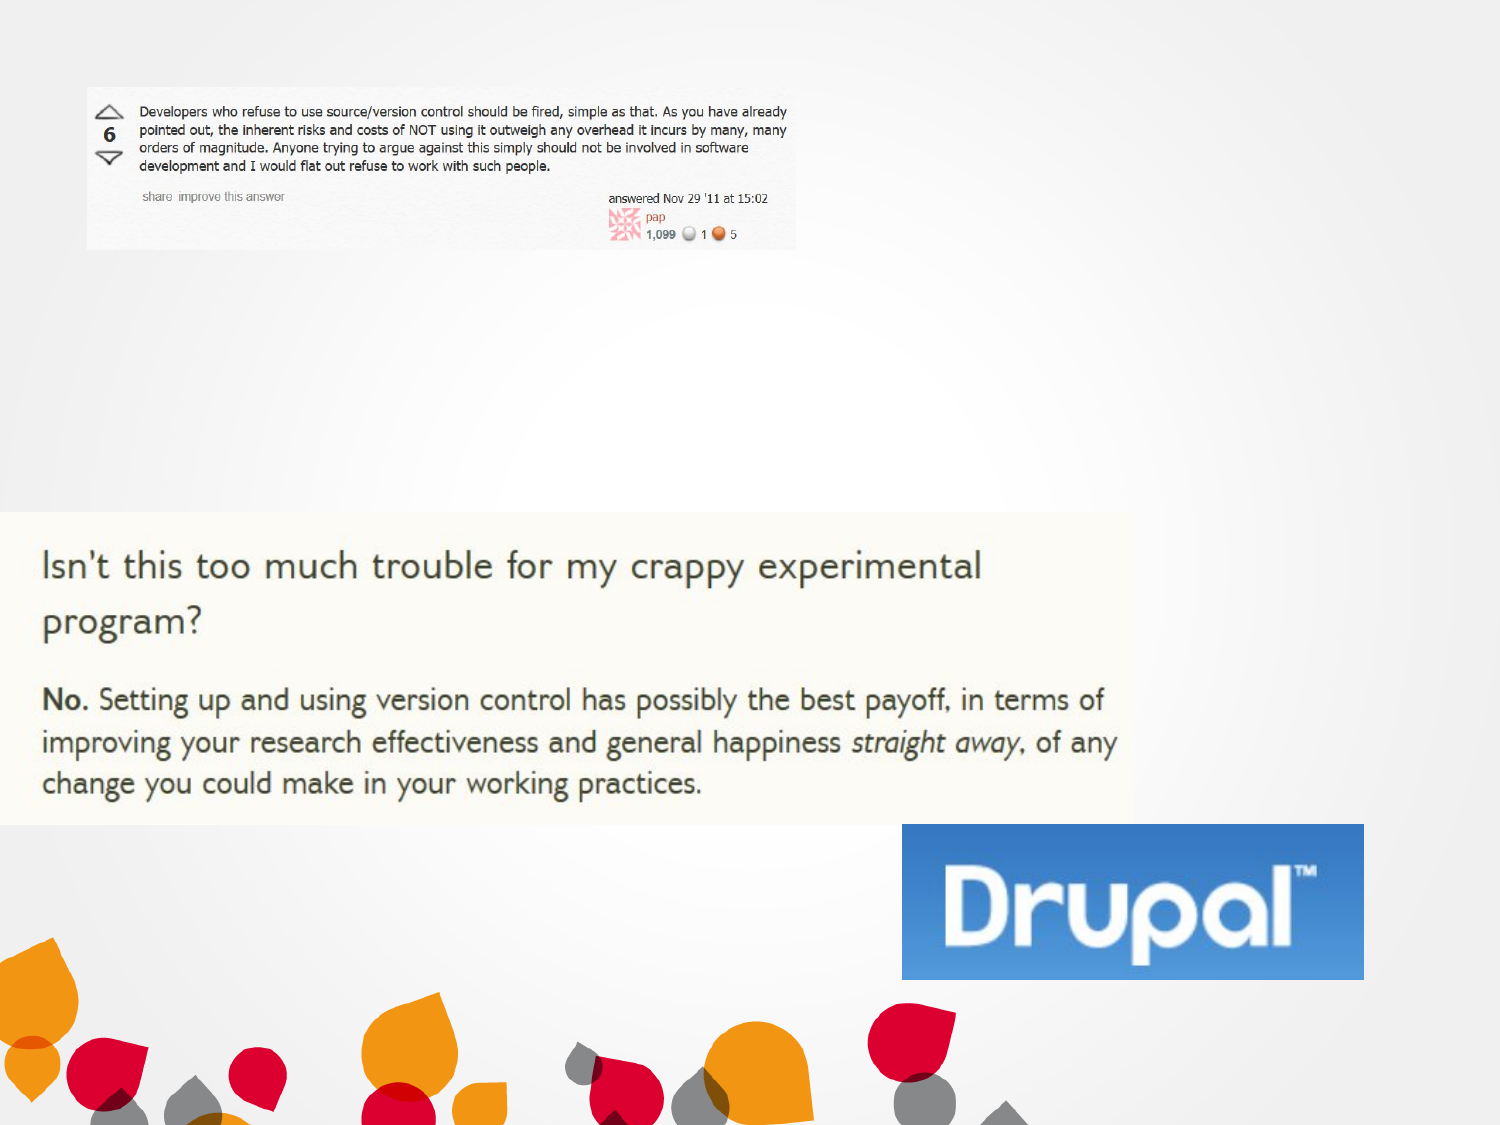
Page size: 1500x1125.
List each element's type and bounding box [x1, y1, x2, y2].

picture [0, 0, 1500, 1125]
list [87, 87, 796, 251]
